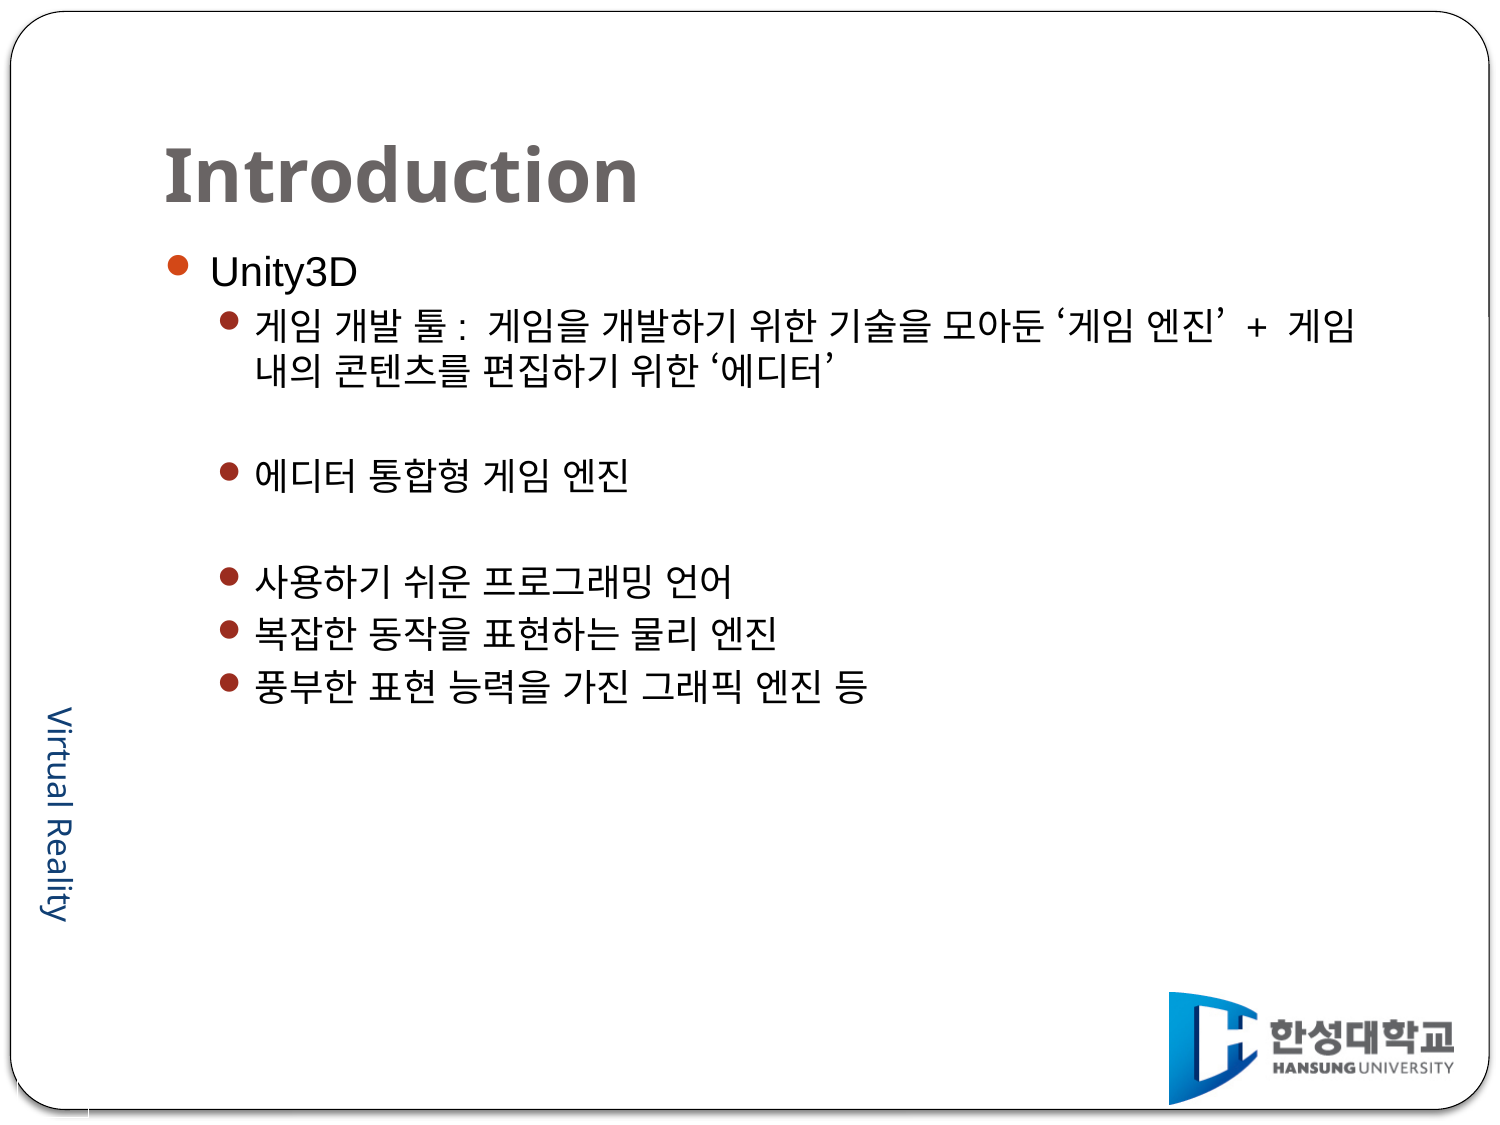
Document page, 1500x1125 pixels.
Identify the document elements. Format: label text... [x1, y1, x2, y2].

picture [1169, 992, 1454, 1105]
text_box Unity3D 게임 개발 툴: 게임을 개발하기 위한 기술을 모아둔 ‘게임 엔진’ + 게임 내의 콘텐츠를 편집하기 위한 ‘에디터’ 에디터 통합형 게임 엔진 사용하기 쉬운 프로그래밍 언어 복잡한 동작을 표현하는 물리 엔진 풍부한 표현 능력을 가진 그래픽 엔진 등 [149, 237, 1425, 988]
title Introduction [150, 45, 1425, 233]
